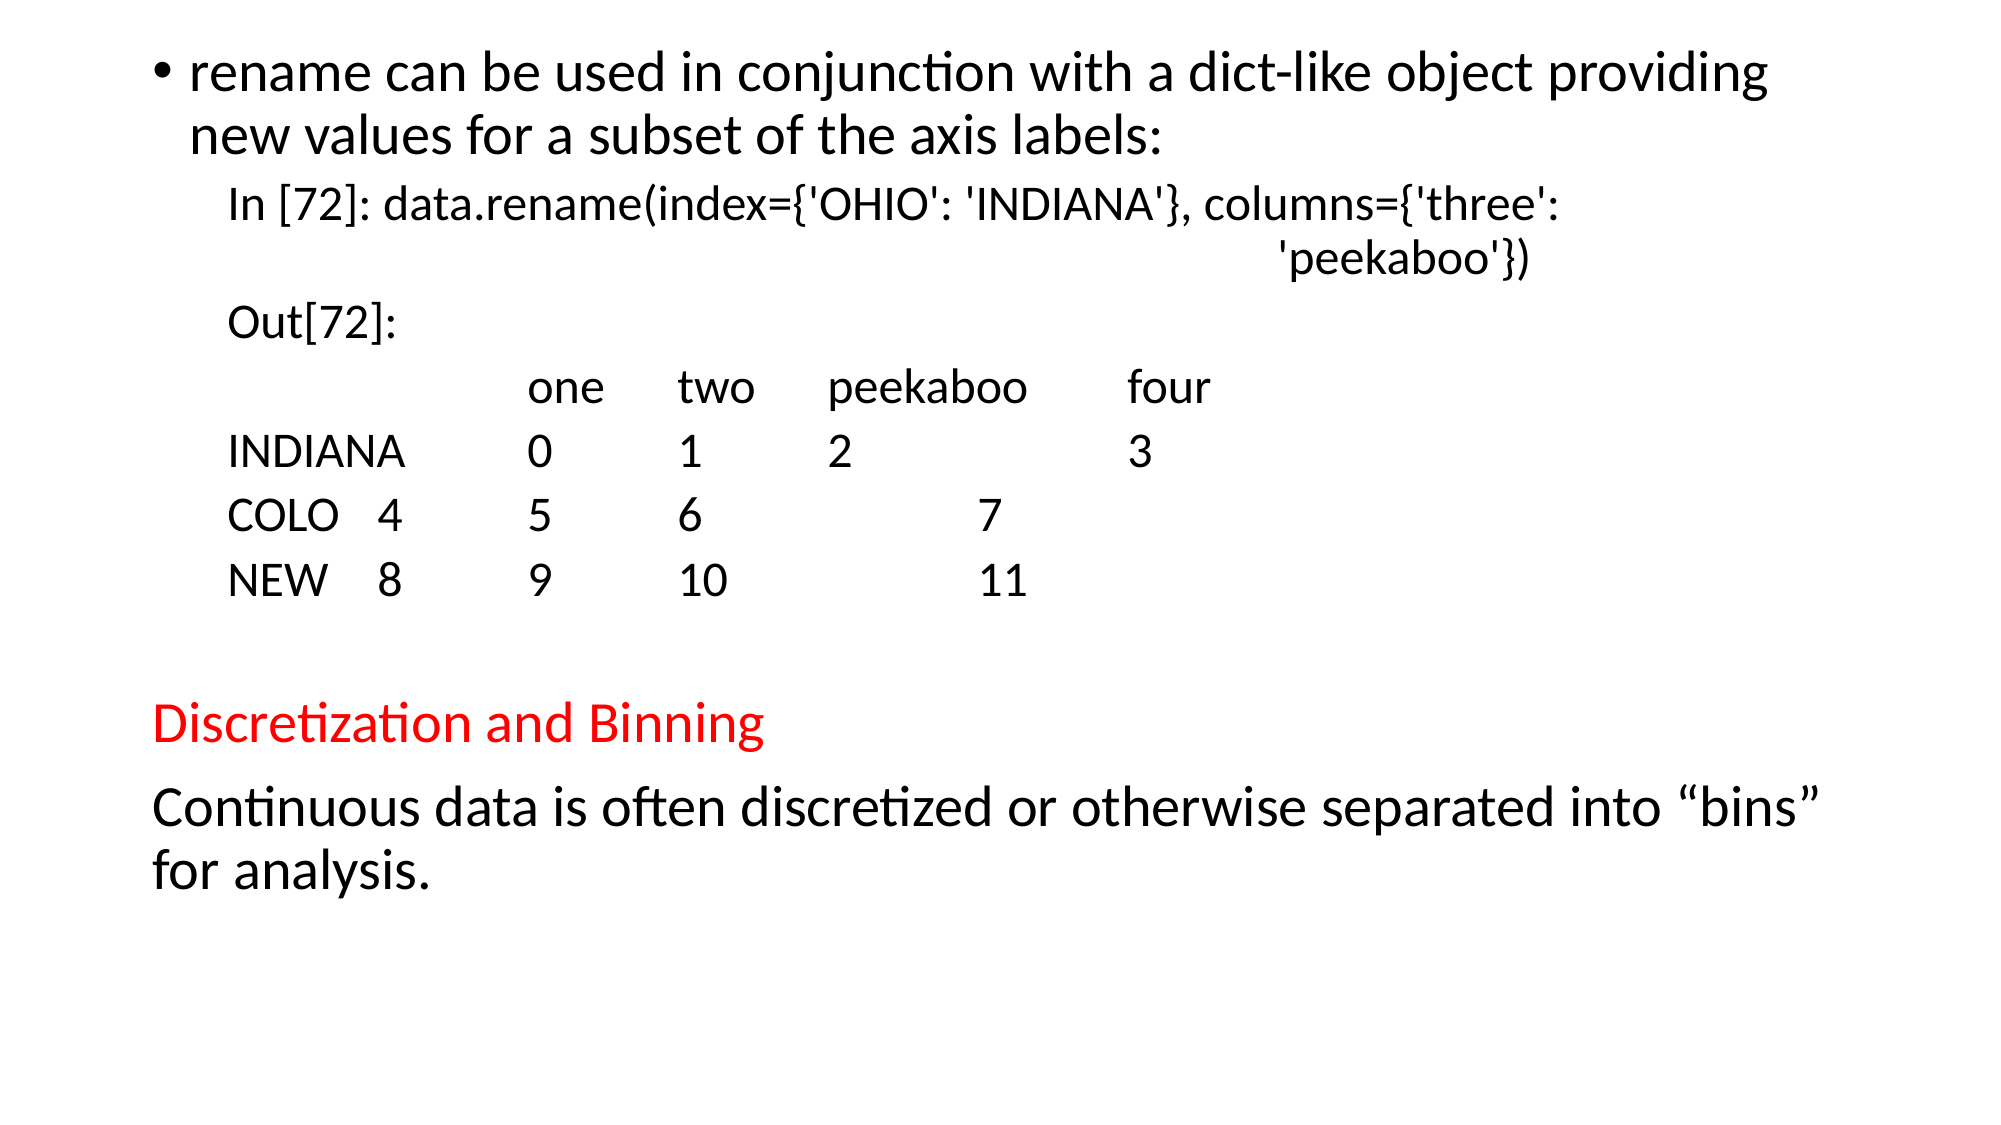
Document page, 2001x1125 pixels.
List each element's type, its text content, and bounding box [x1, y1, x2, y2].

list rename can be used in conjunction with a dict-like object providing new values for a subset of the axis labels: In [72]: data.rename(index={'OHIO': 'INDIANA'}, columns={'three': 'peekaboo'}) Out[72]: one two peekaboo four INDIANA 0 1 2 3 COLO 4 5 6 7 NEW 8 9 10 11 Discretization and Binning Continuous data is often discretized or otherwise separated into “bins” for analysis. [137, 33, 1863, 1014]
